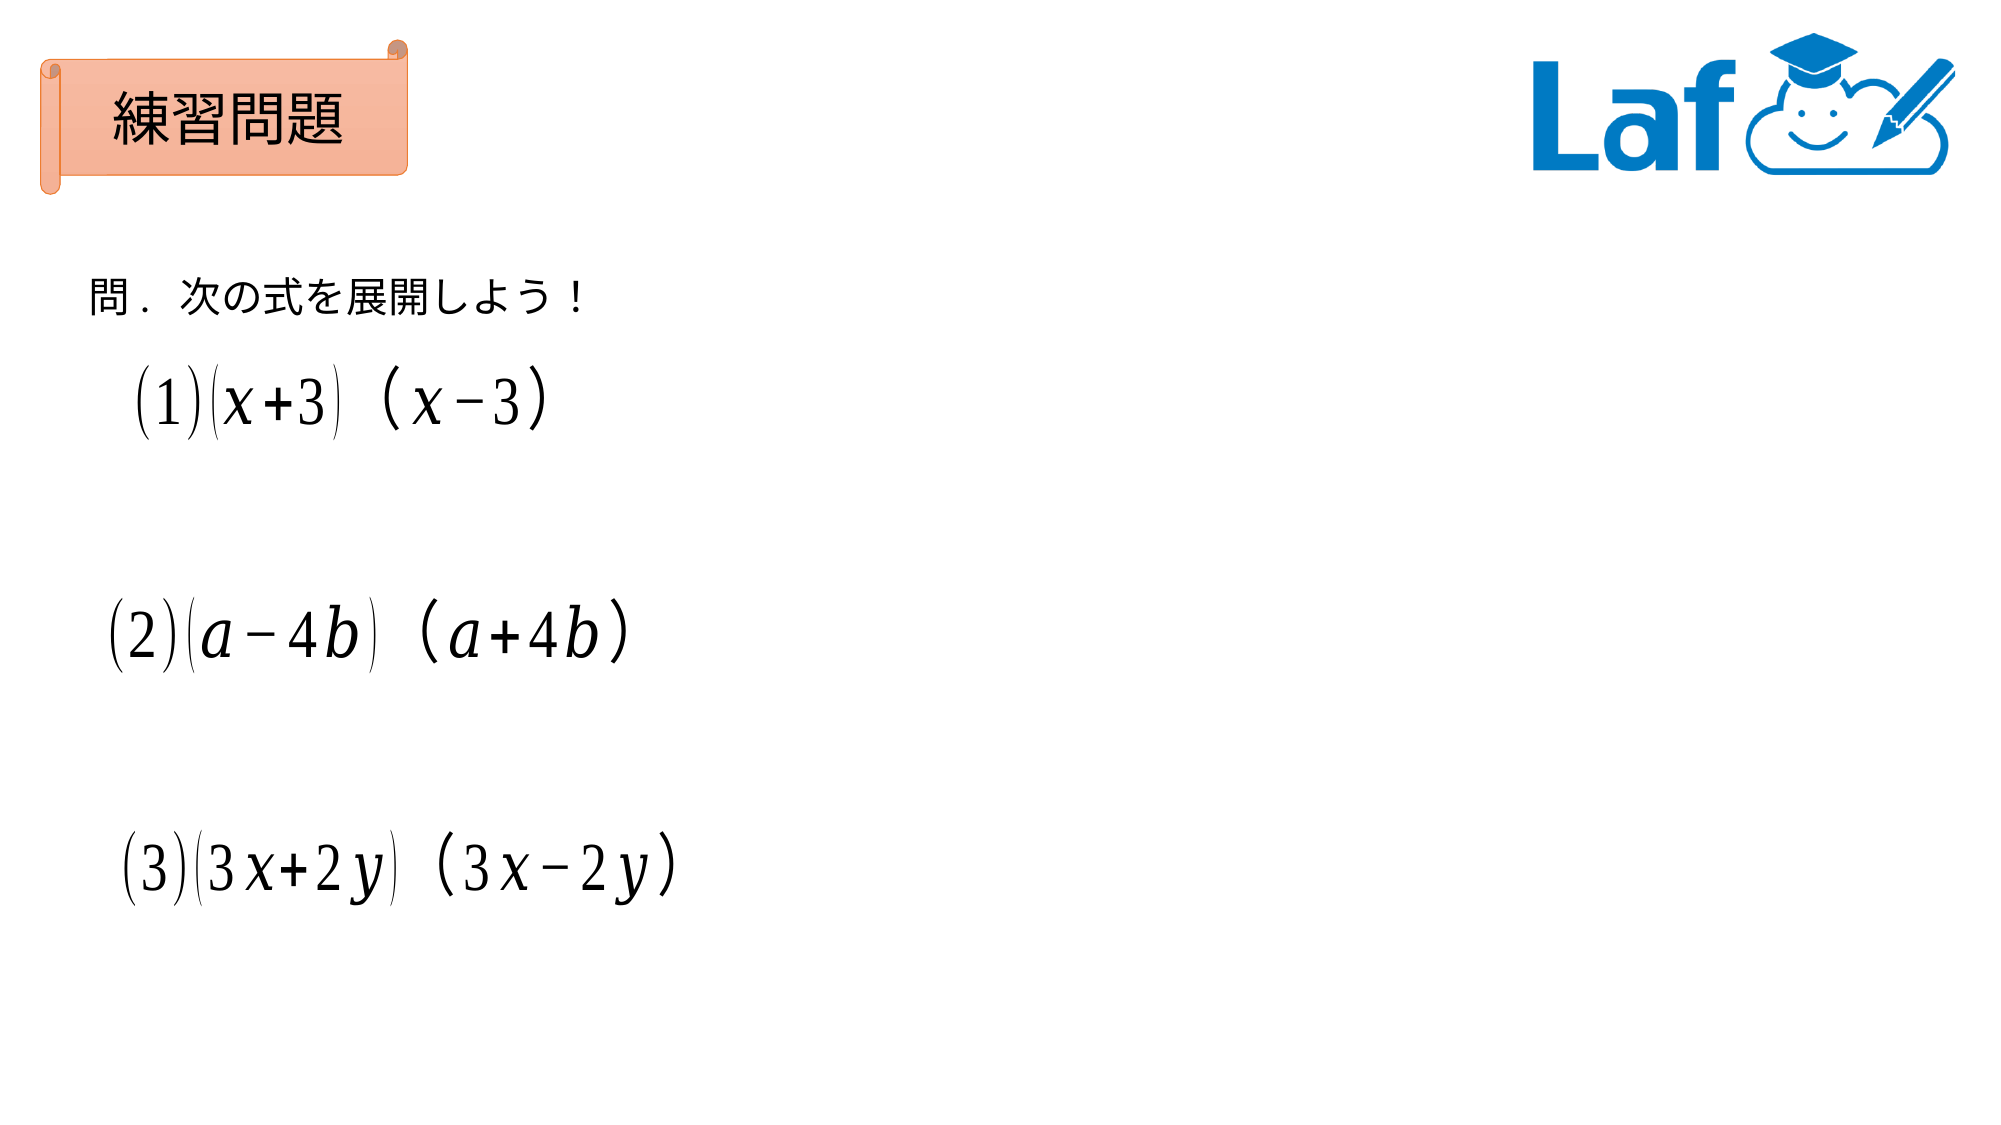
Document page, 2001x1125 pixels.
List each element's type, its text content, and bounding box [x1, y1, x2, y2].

text_box 練習問題 [40, 39, 408, 195]
picture [1528, 33, 1956, 182]
text_box 問. 次の式を展開しよう！ [73, 263, 911, 329]
